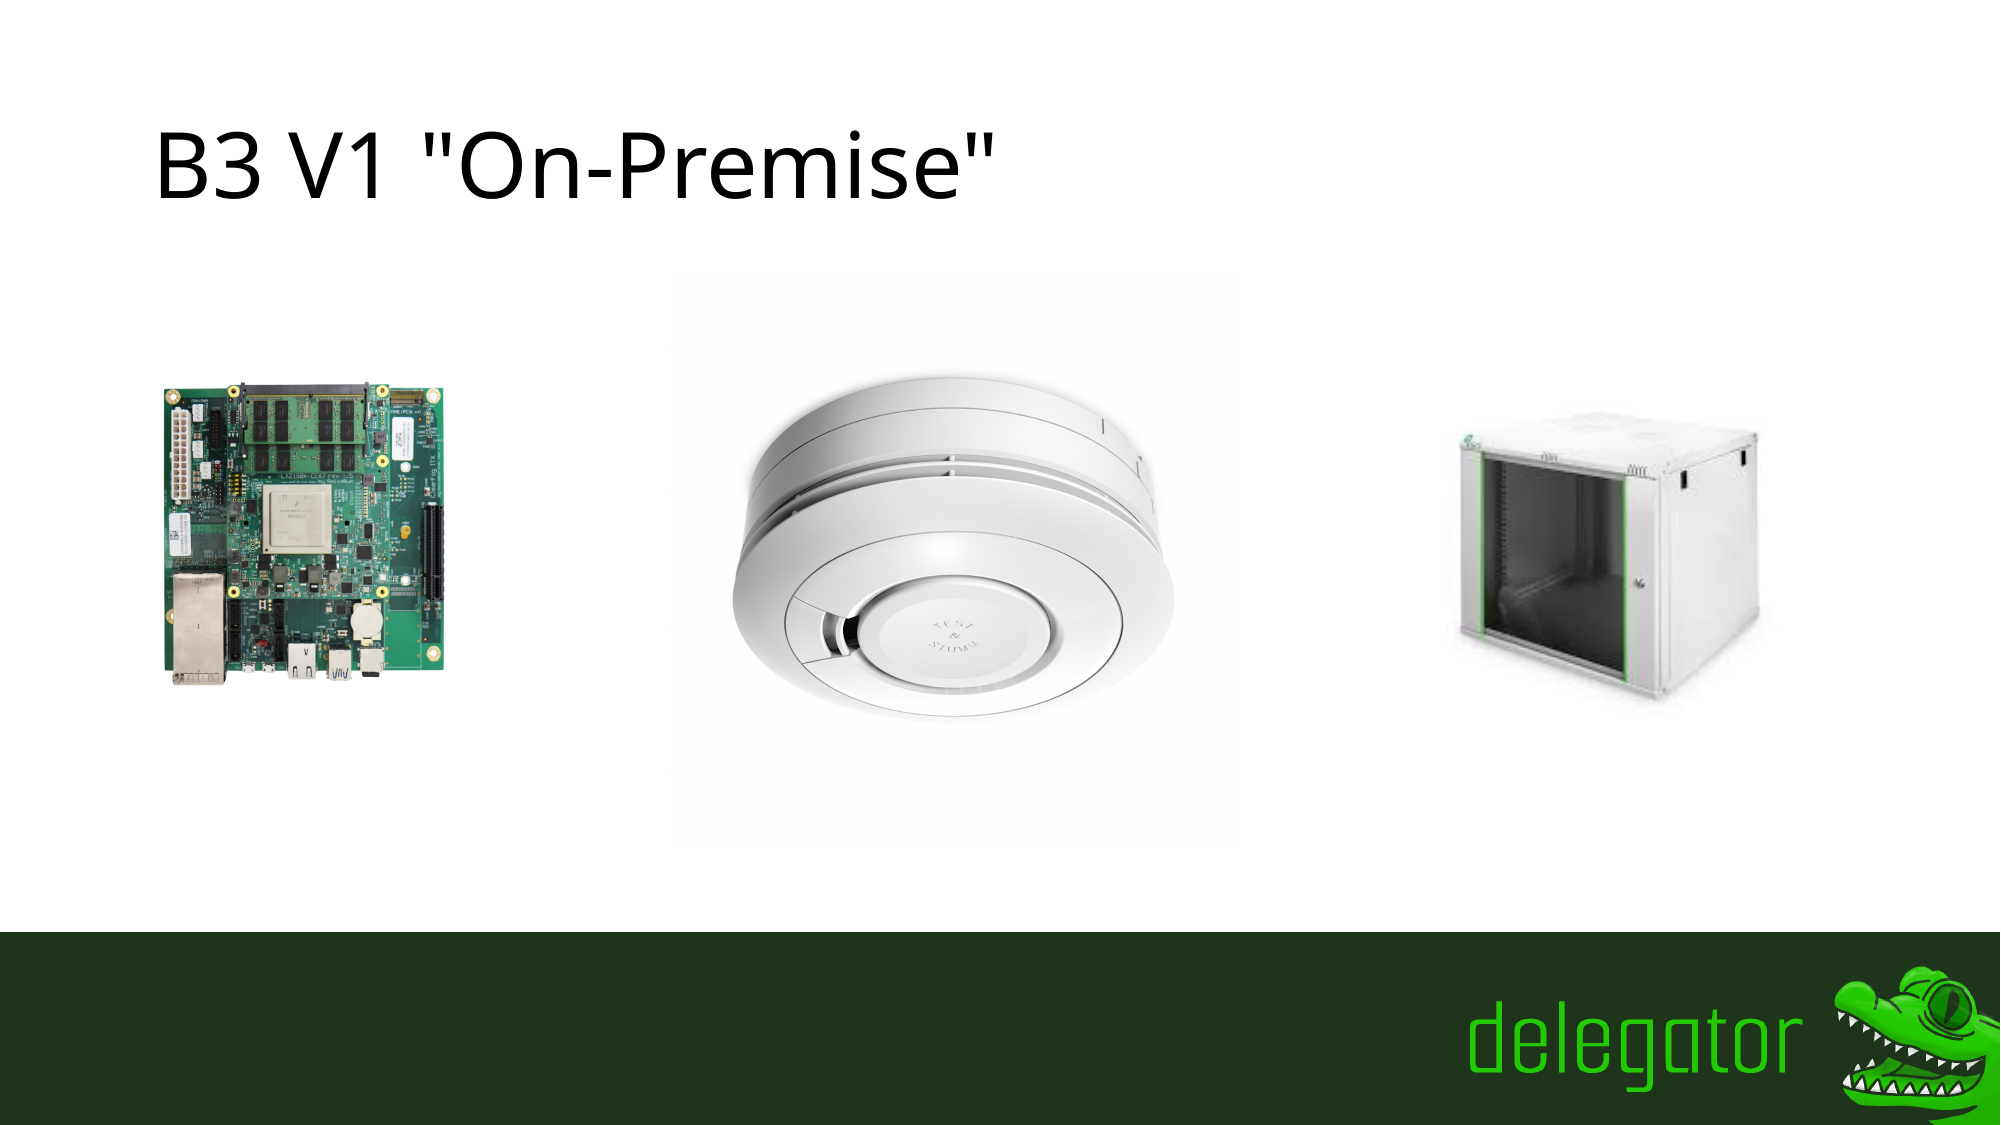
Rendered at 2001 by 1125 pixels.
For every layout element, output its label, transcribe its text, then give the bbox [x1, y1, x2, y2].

picture [0, 931, 2000, 1125]
title B3 V1 "On-Premise" [137, 59, 1863, 278]
picture [1306, 402, 1915, 723]
picture [98, 331, 505, 739]
picture [669, 276, 1239, 846]
